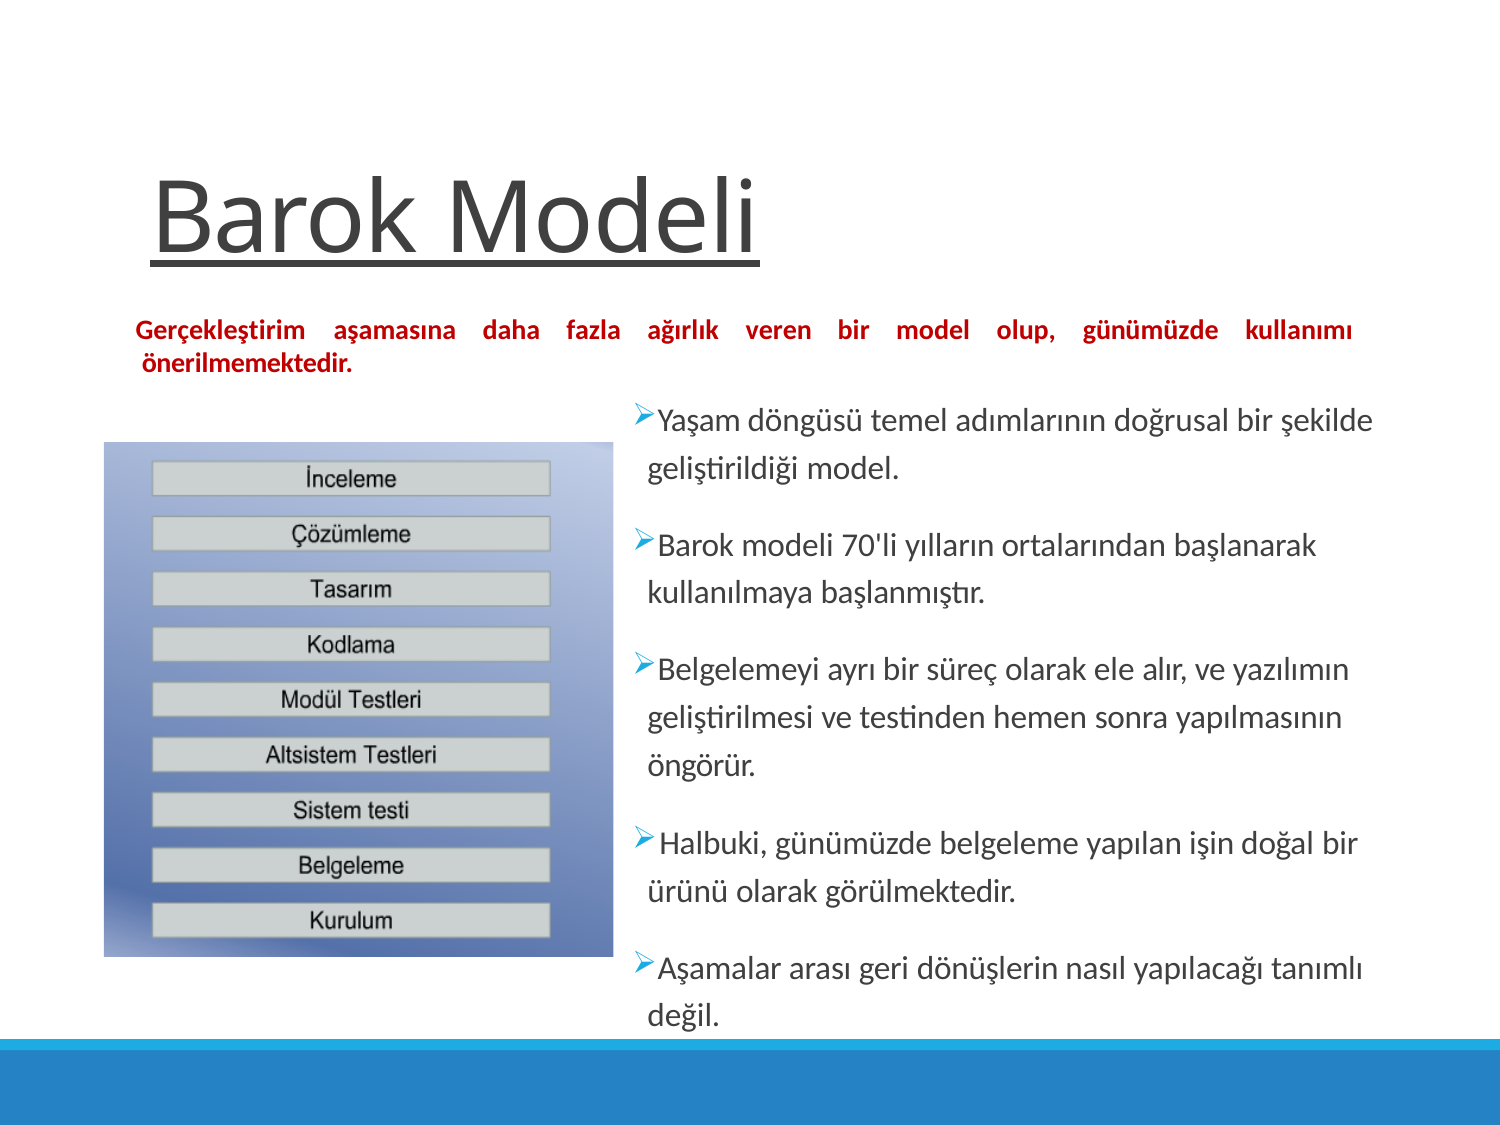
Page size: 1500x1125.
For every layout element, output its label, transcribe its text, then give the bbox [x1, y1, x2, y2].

title Barok Modeli [147, 150, 1376, 308]
text_box [103, 442, 133, 957]
text_box Gerçekleştirim aşamasına daha fazla ağırlık veren bir model olup, günümüzde kullanımı önerilmemektedir. Yaşam döngüsü temel adımlarının doğrusal bir şekilde geliştirildiği model. Barok modeli 70'li yılların ortalarından başlanarak kullanılmaya başlanmıştır. Belgelemeyi ayrı bir süreç olarak ele alır, ve yazılımın geliştirilmesi ve testinden hemen sonra yapılmasının öngörür. Halbuki, günümüzde belgeleme yapılan işin doğal bir ürünü olarak görülmektedir. Aşamalar arası geri dönüşlerin nasıl yapılacağı tanımlı değil. [133, 308, 1386, 1034]
